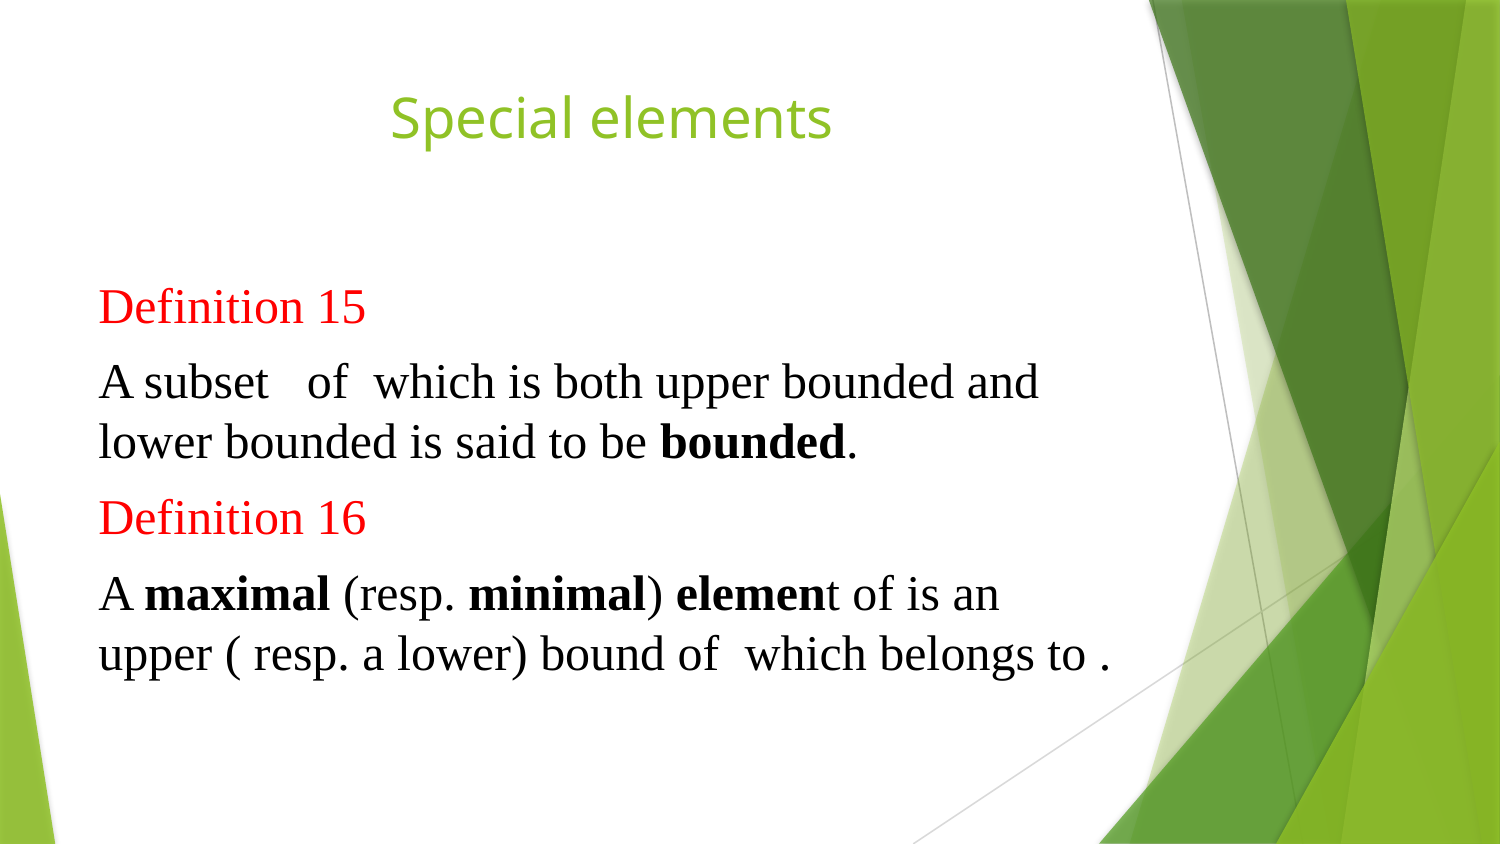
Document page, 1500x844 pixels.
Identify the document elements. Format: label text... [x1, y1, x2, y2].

title Special elements [83, 75, 1141, 238]
